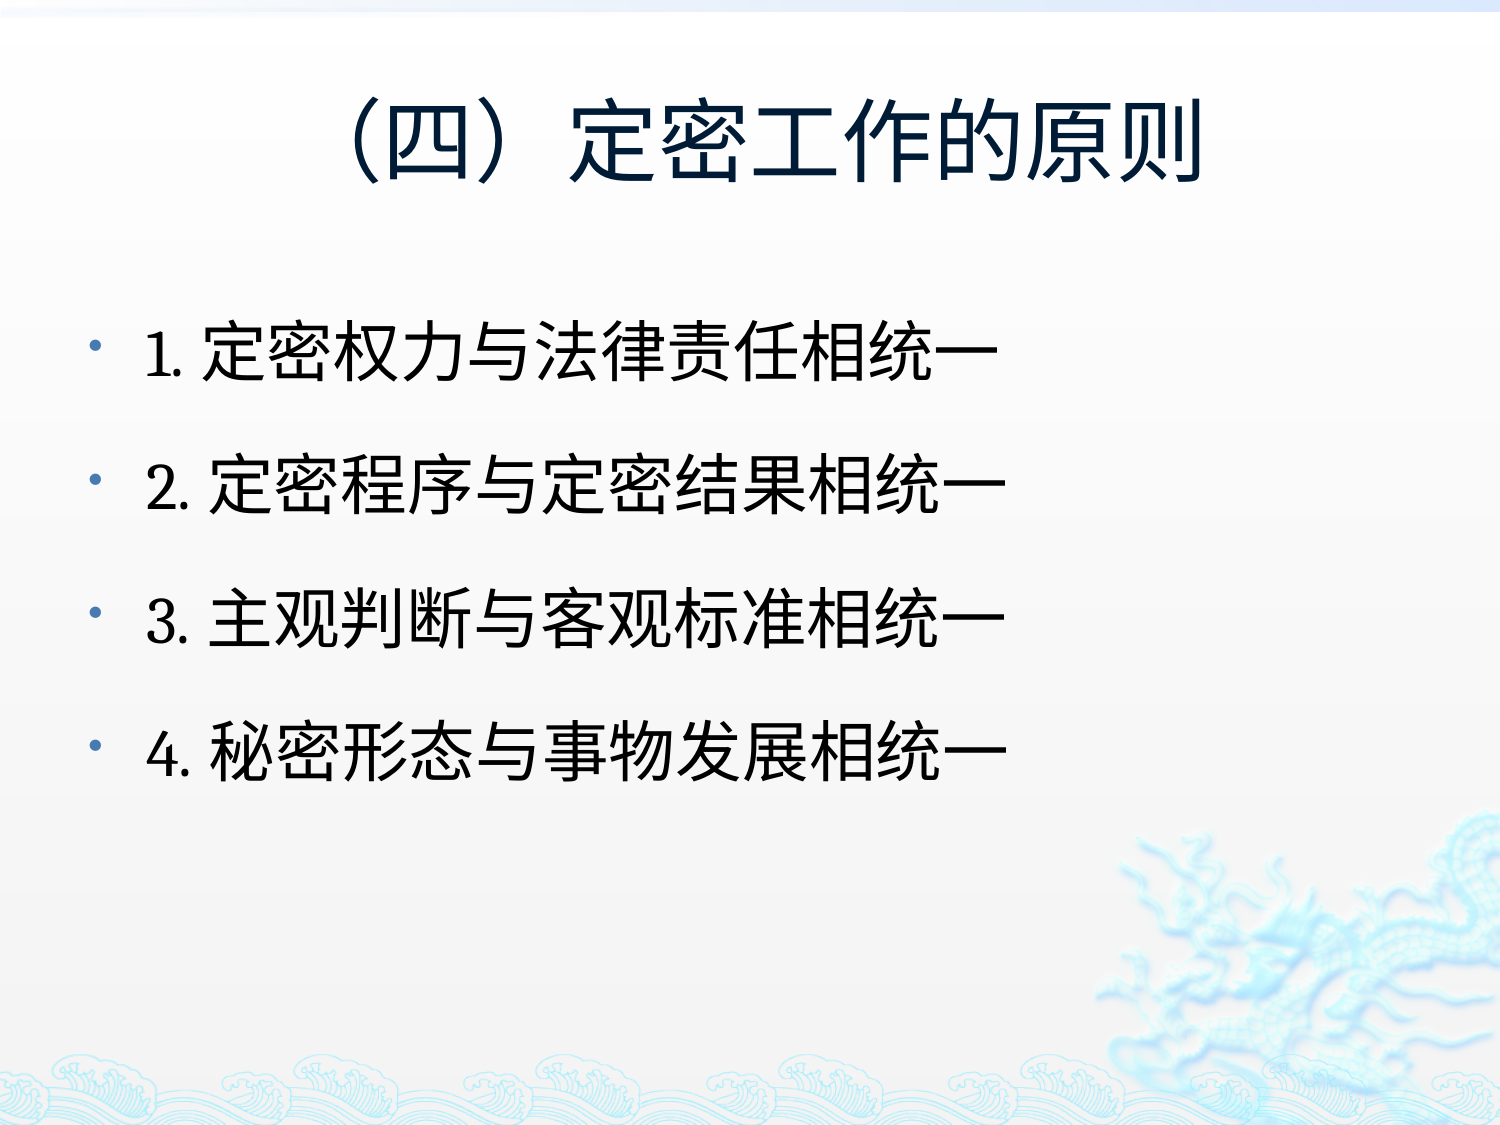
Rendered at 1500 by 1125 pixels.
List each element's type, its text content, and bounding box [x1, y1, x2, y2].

list 1.定密权力与法律责任相统一 2.定密程序与定密结果相统一 3.主观判断与客观标准相统一 4.秘密形态与事物发展相统一 [75, 262, 1425, 1005]
title （四）定密工作的原则 [75, 45, 1425, 233]
